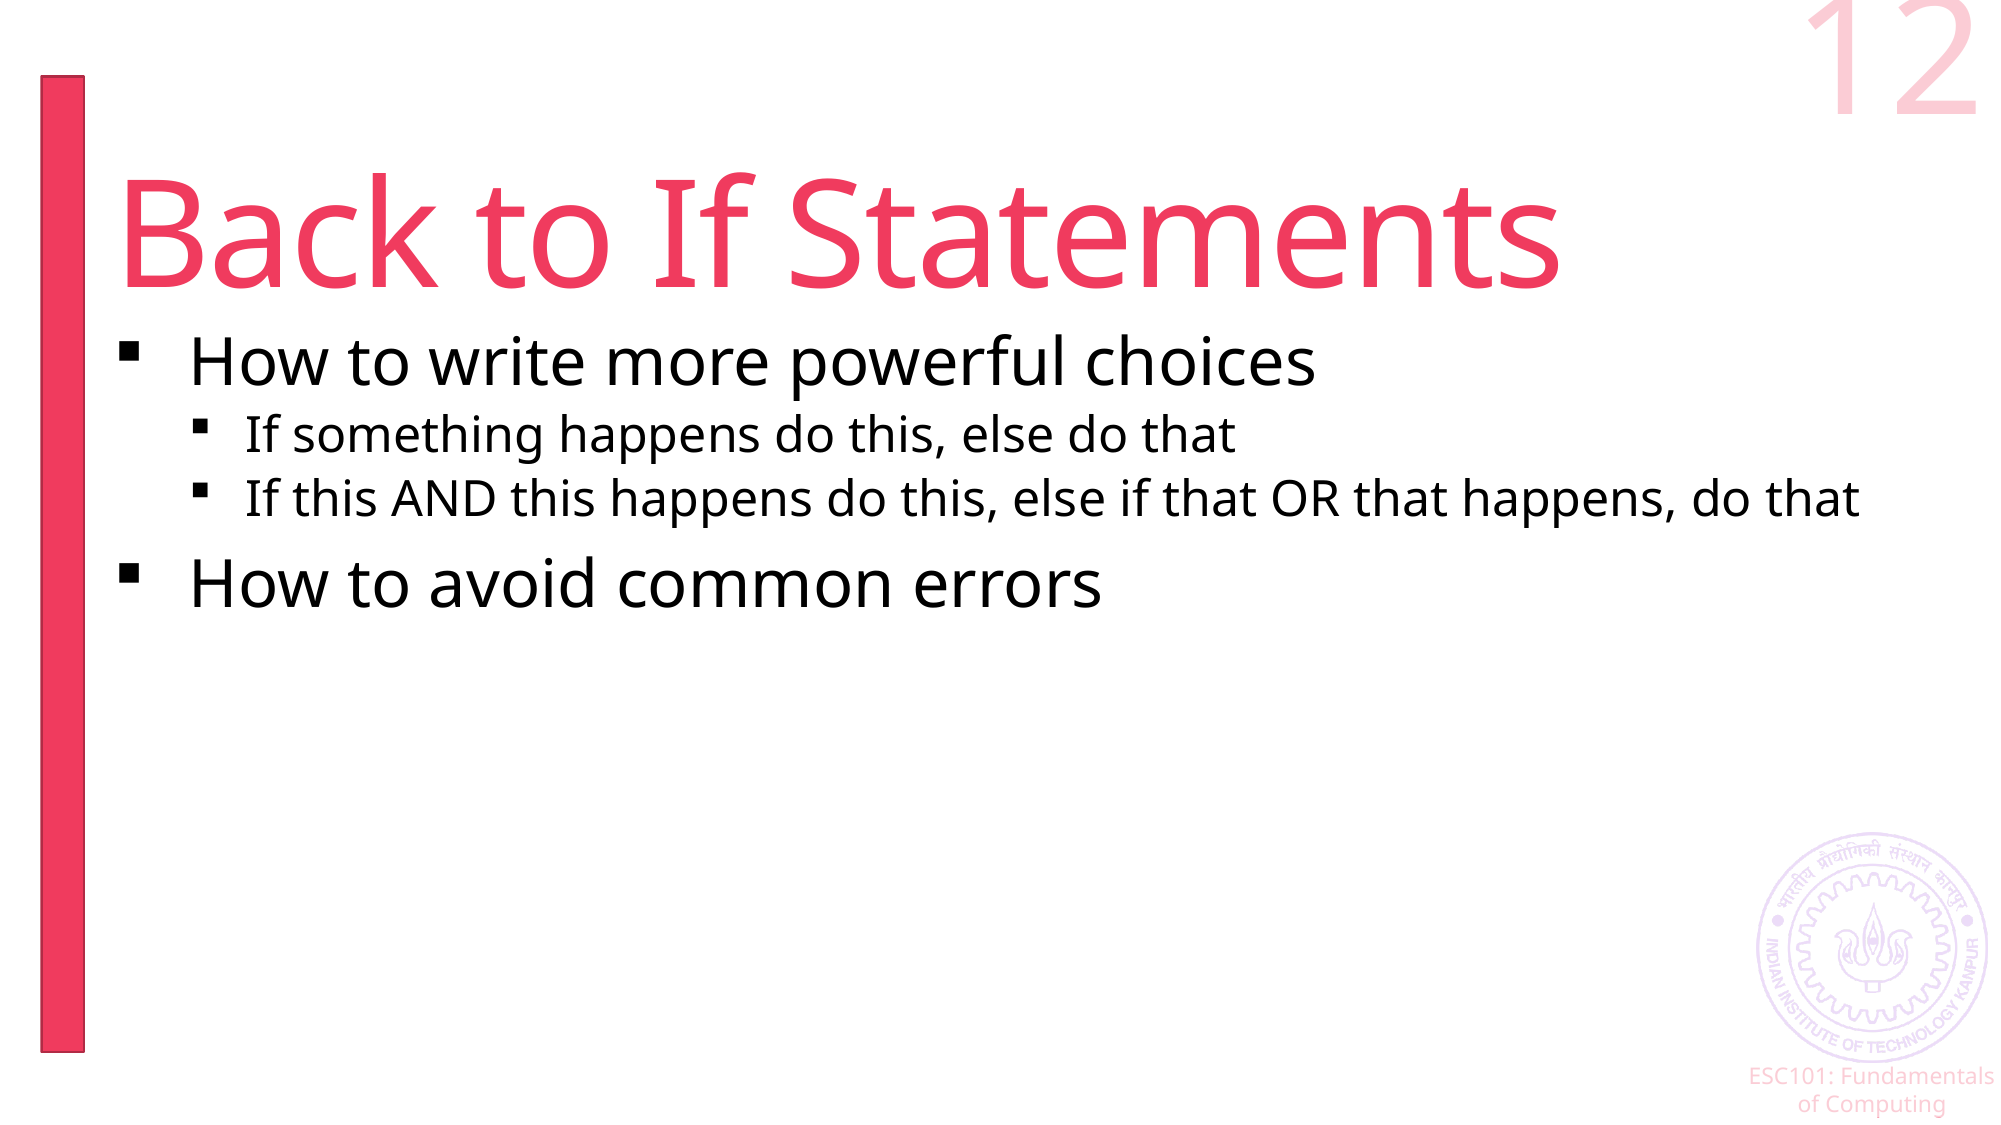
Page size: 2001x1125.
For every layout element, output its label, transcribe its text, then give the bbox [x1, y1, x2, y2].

title Back to If Statements [98, 76, 1945, 324]
list How to write more powerful choices If something happens do this, else do that If this AND this happens do this, else if that OR that happens, do that How to avoid common errors [98, 324, 1945, 1052]
slide_number 12 [1520, 6, 2000, 183]
